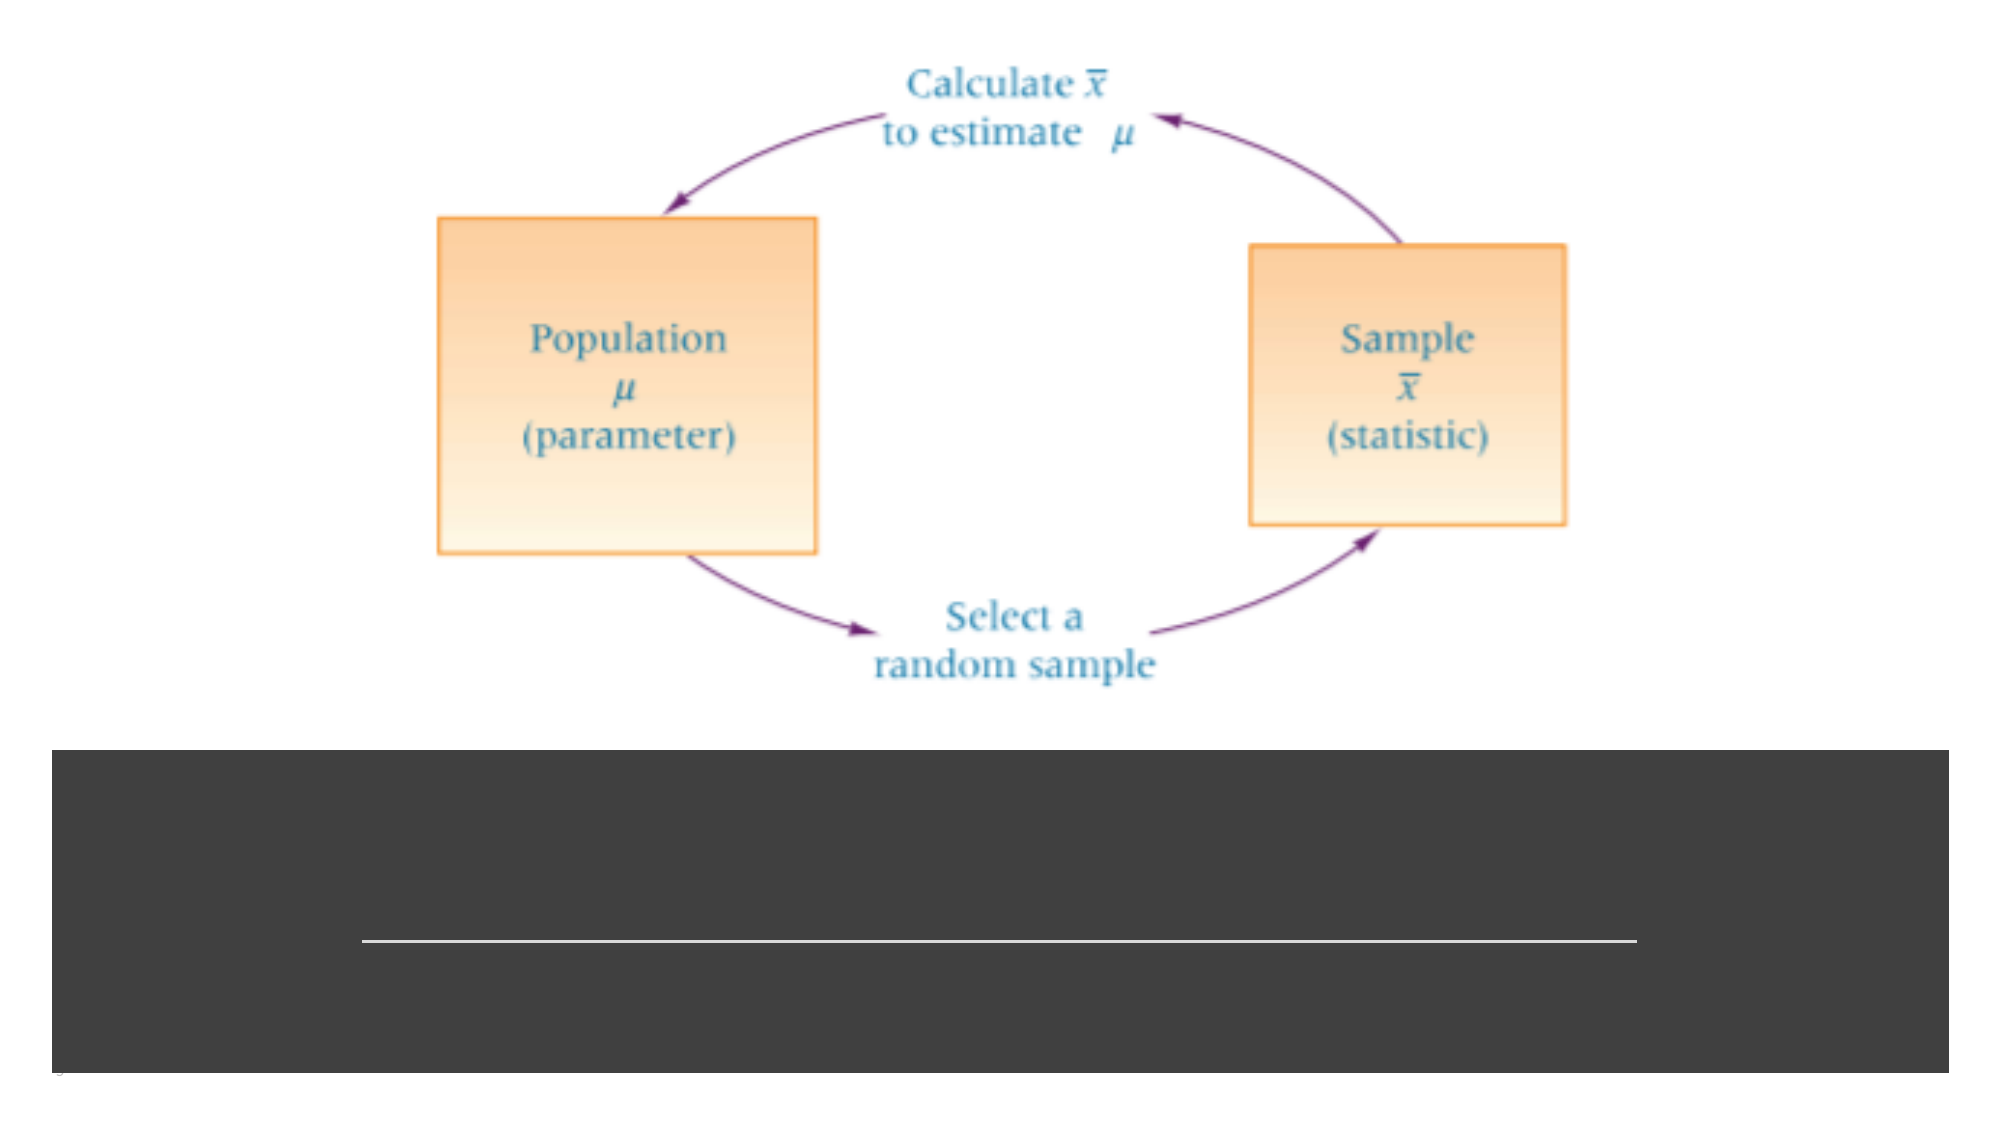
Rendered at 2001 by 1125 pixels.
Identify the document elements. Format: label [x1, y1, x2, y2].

list [319, 50, 1672, 707]
text_box [61, 759, 1939, 1064]
